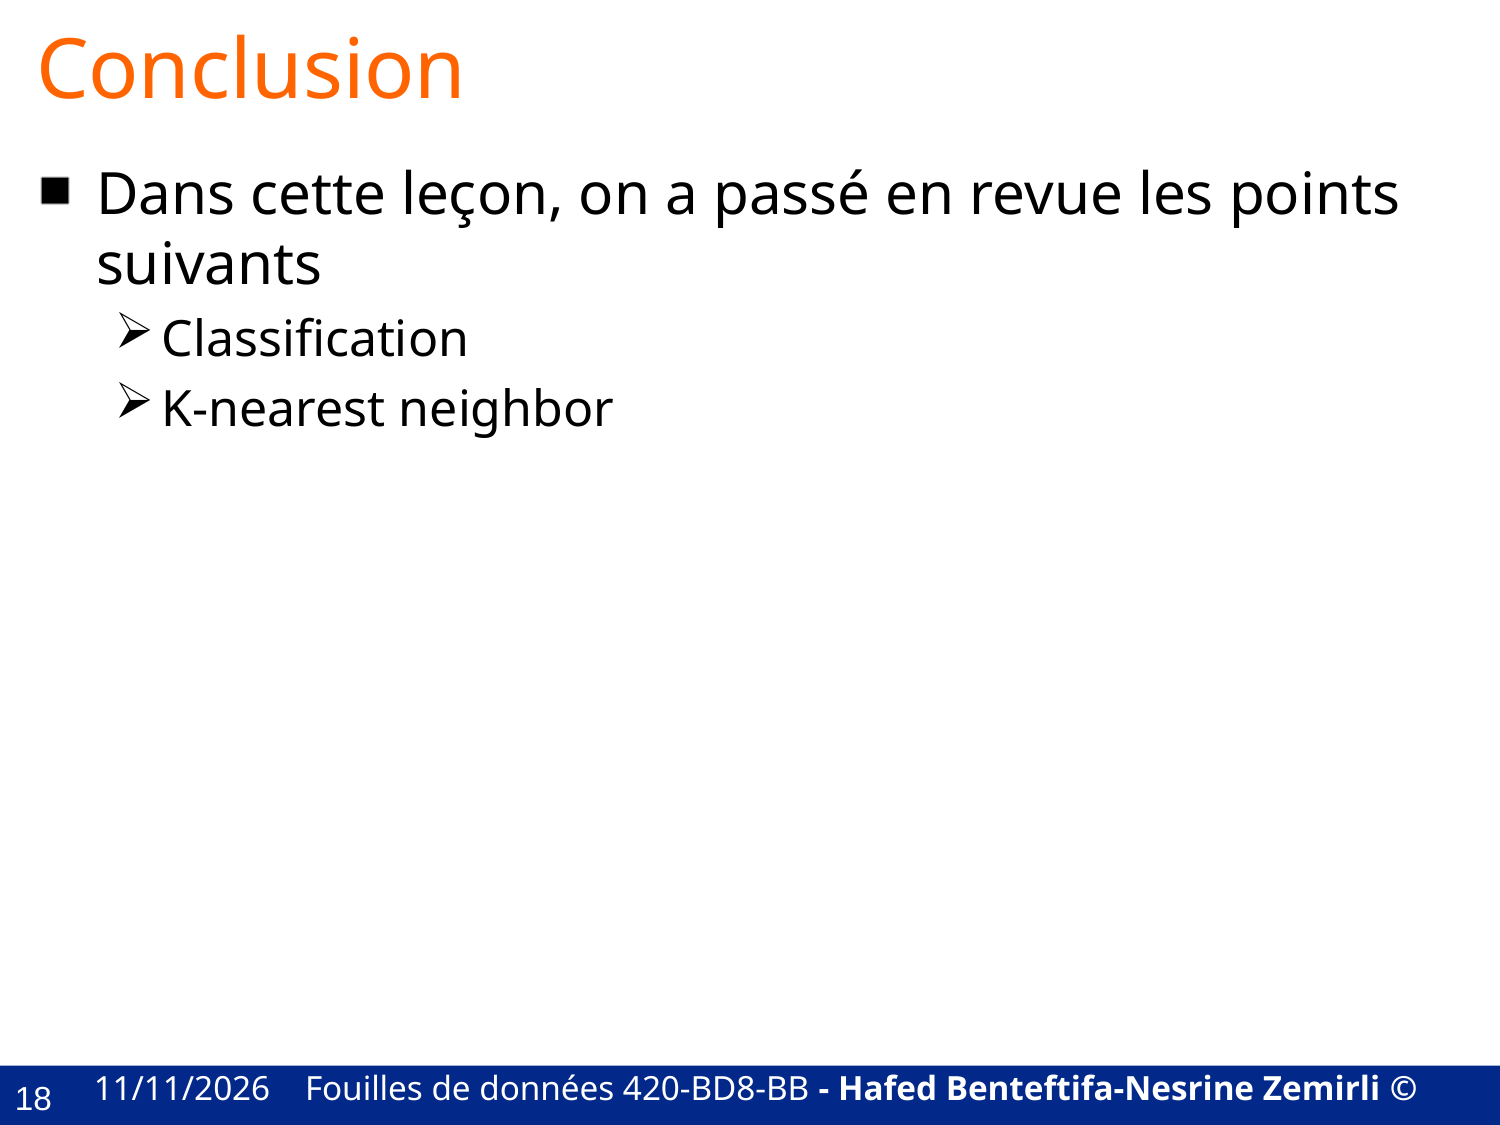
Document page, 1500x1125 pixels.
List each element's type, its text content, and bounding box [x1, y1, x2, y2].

list Dans cette leçon, on a passé en revue les points suivants Classification K-nearest neighbor [24, 149, 1475, 1005]
picture [39, 175, 73, 208]
title Conclusion [21, 7, 1474, 147]
